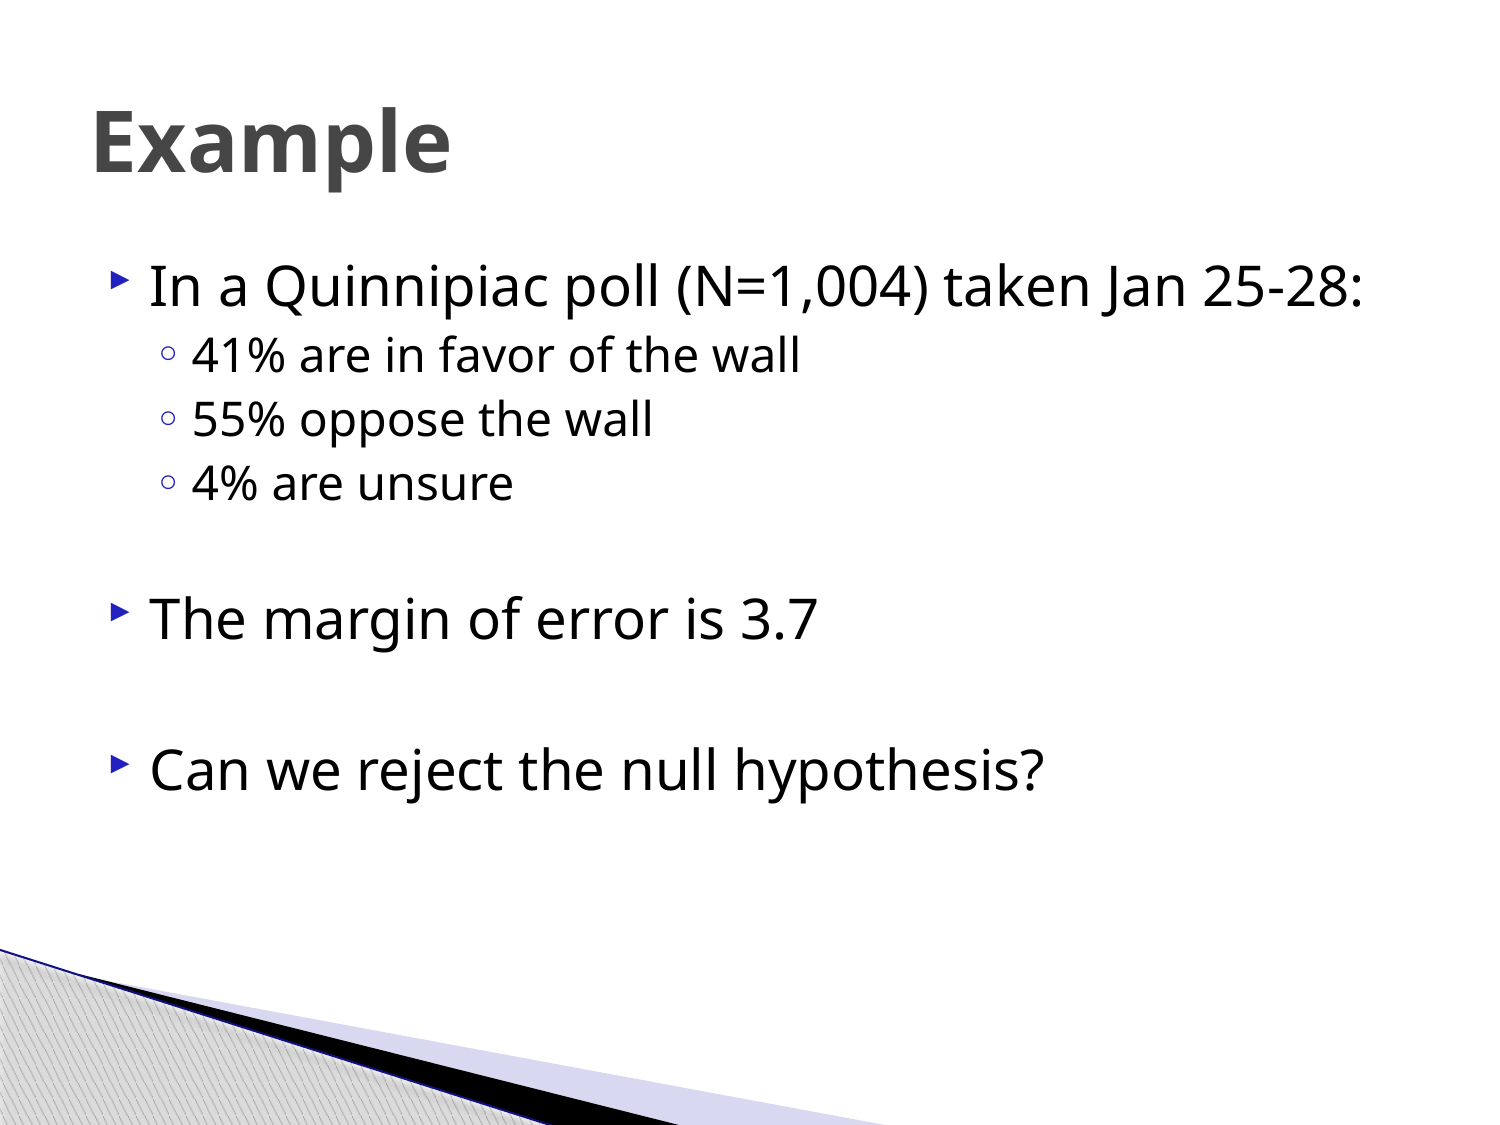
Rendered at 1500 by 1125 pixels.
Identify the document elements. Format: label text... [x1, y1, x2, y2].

list In a Quinnipiac poll (N=1,004) taken Jan 25-28: 41% are in favor of the wall 55% oppose the wall 4% are unsure The margin of error is 3.7 Can we reject the null hypothesis? [75, 243, 1425, 986]
title Example [75, 45, 1425, 233]
